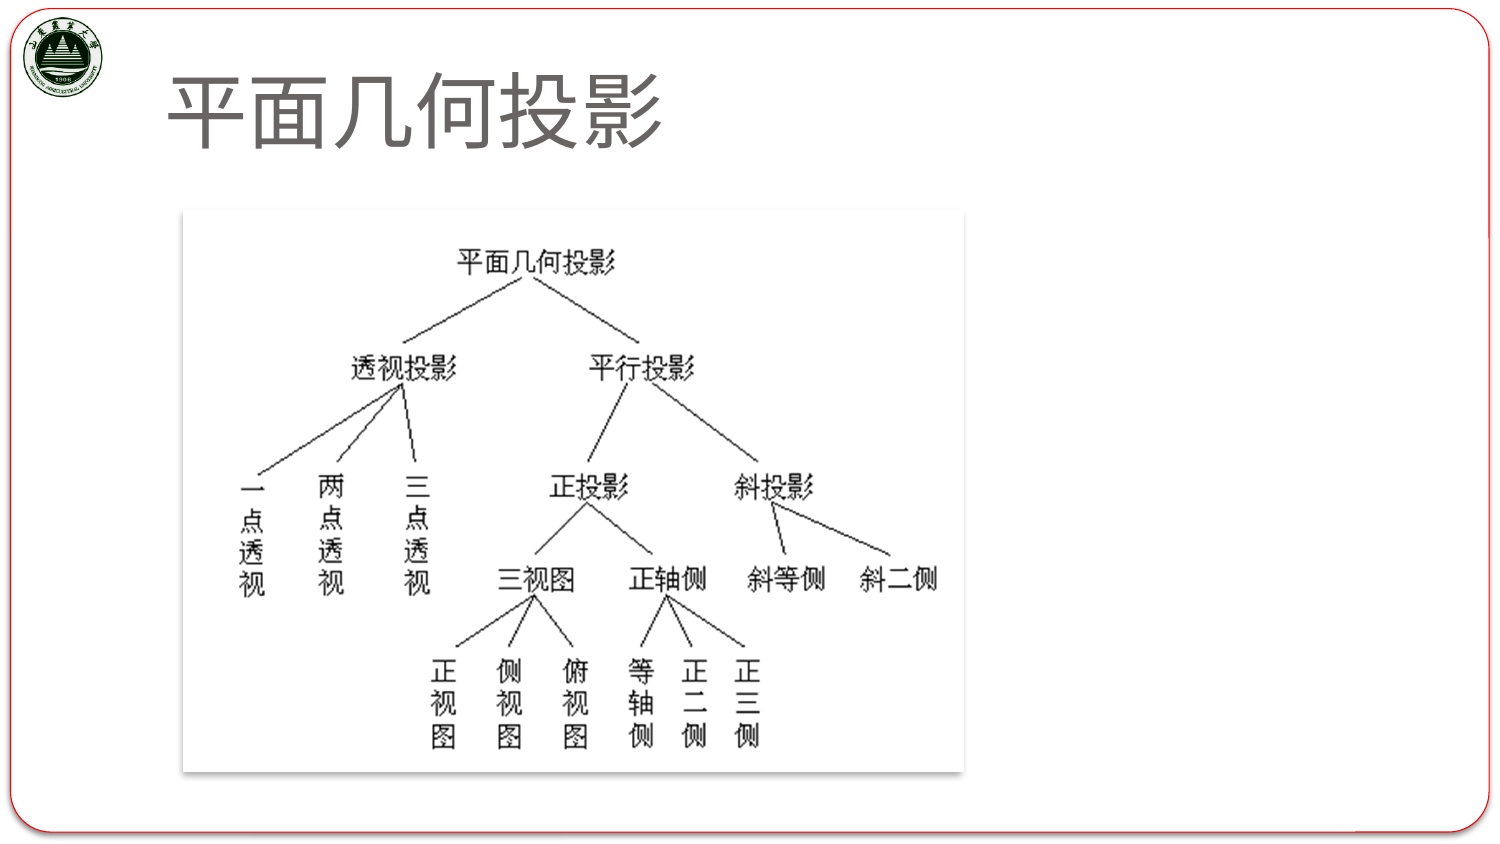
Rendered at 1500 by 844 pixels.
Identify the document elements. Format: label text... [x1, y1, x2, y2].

title 平面几何投影 [150, 33, 1425, 175]
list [182, 208, 964, 772]
picture [17, 8, 108, 102]
